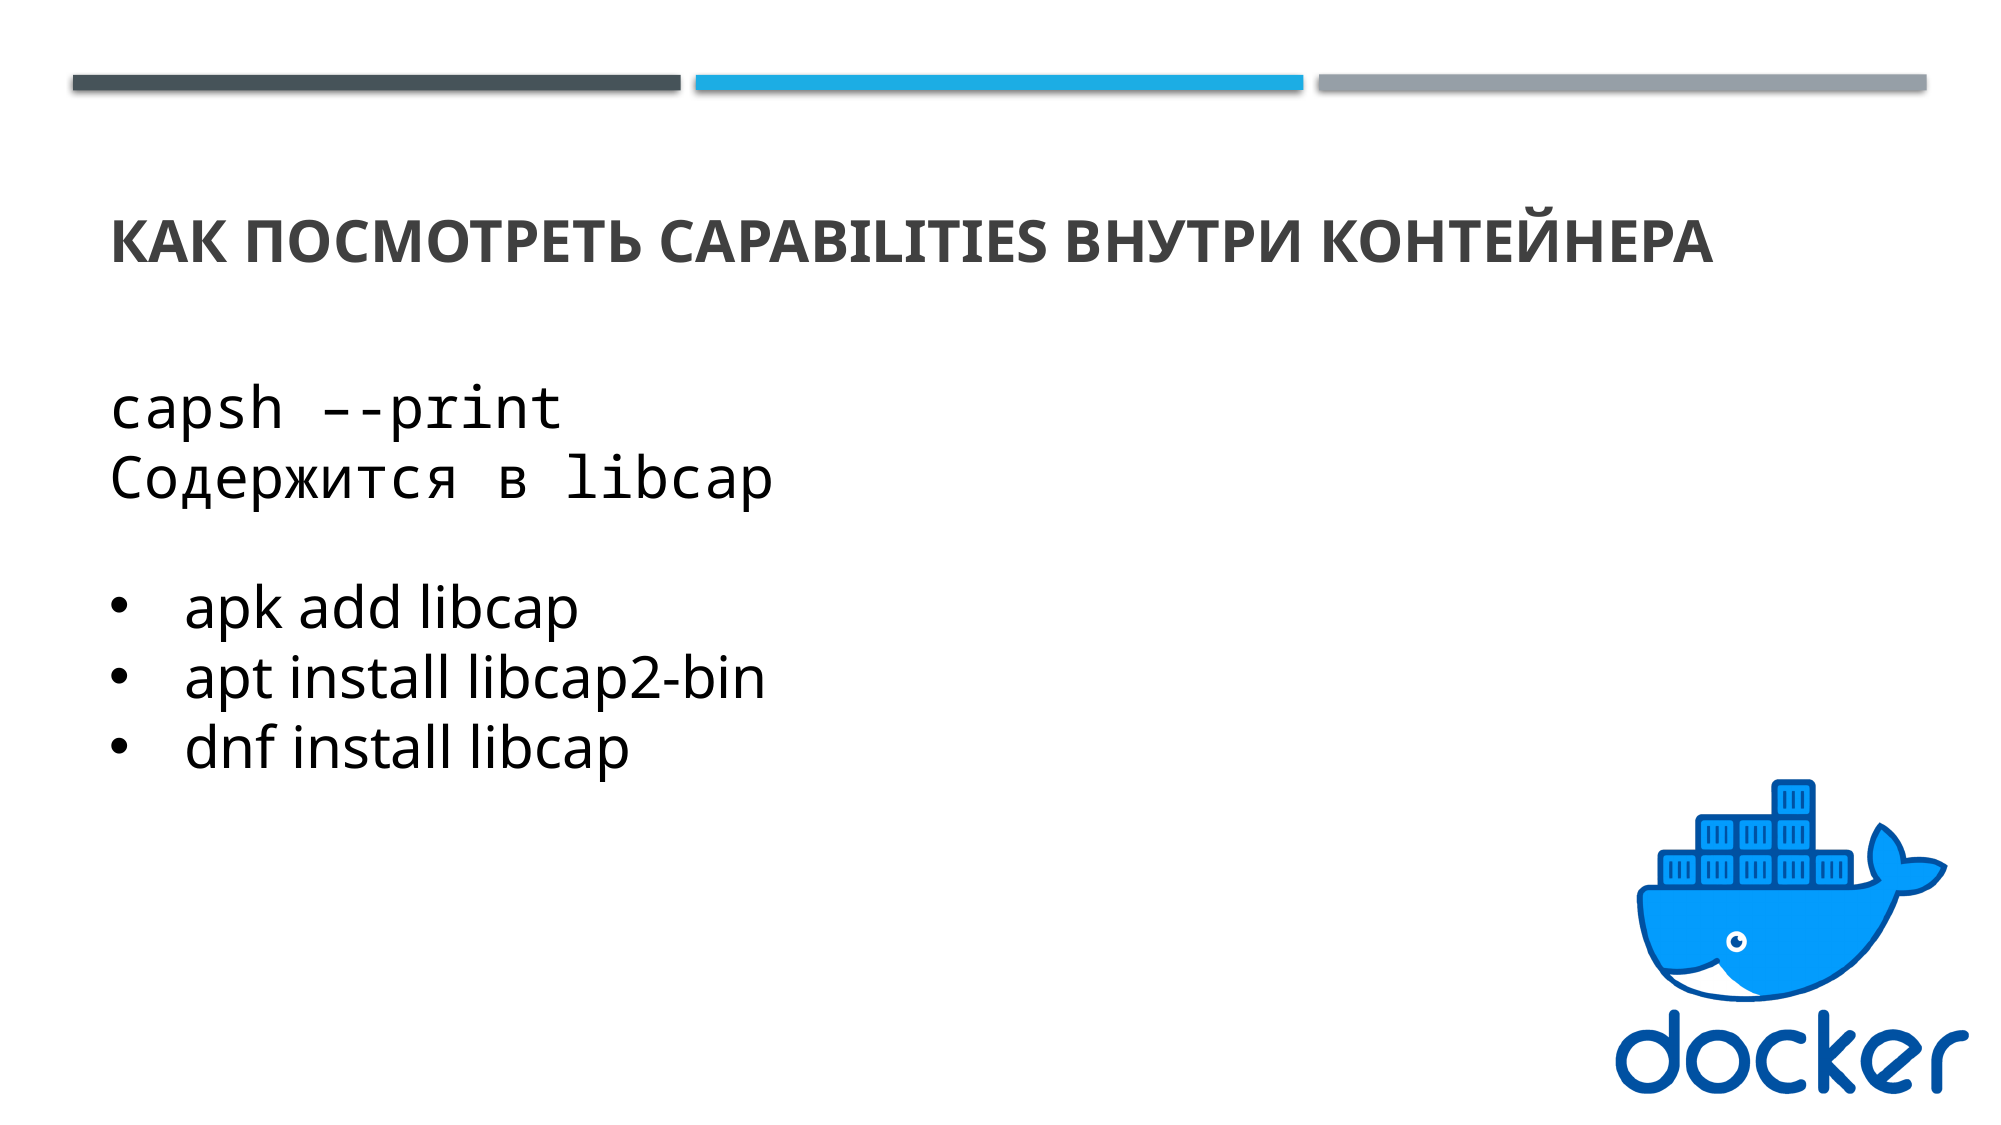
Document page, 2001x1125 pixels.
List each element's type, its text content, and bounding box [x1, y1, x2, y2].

text_box capsh –-print Содержится в libcap [94, 292, 1904, 562]
text_box apk add libcap apt install libcap2-bin dnf install libcap [94, 562, 1904, 788]
title КАК посмотреть capabilities внутри контейнера [94, 119, 1904, 282]
picture [1502, 772, 2000, 1098]
